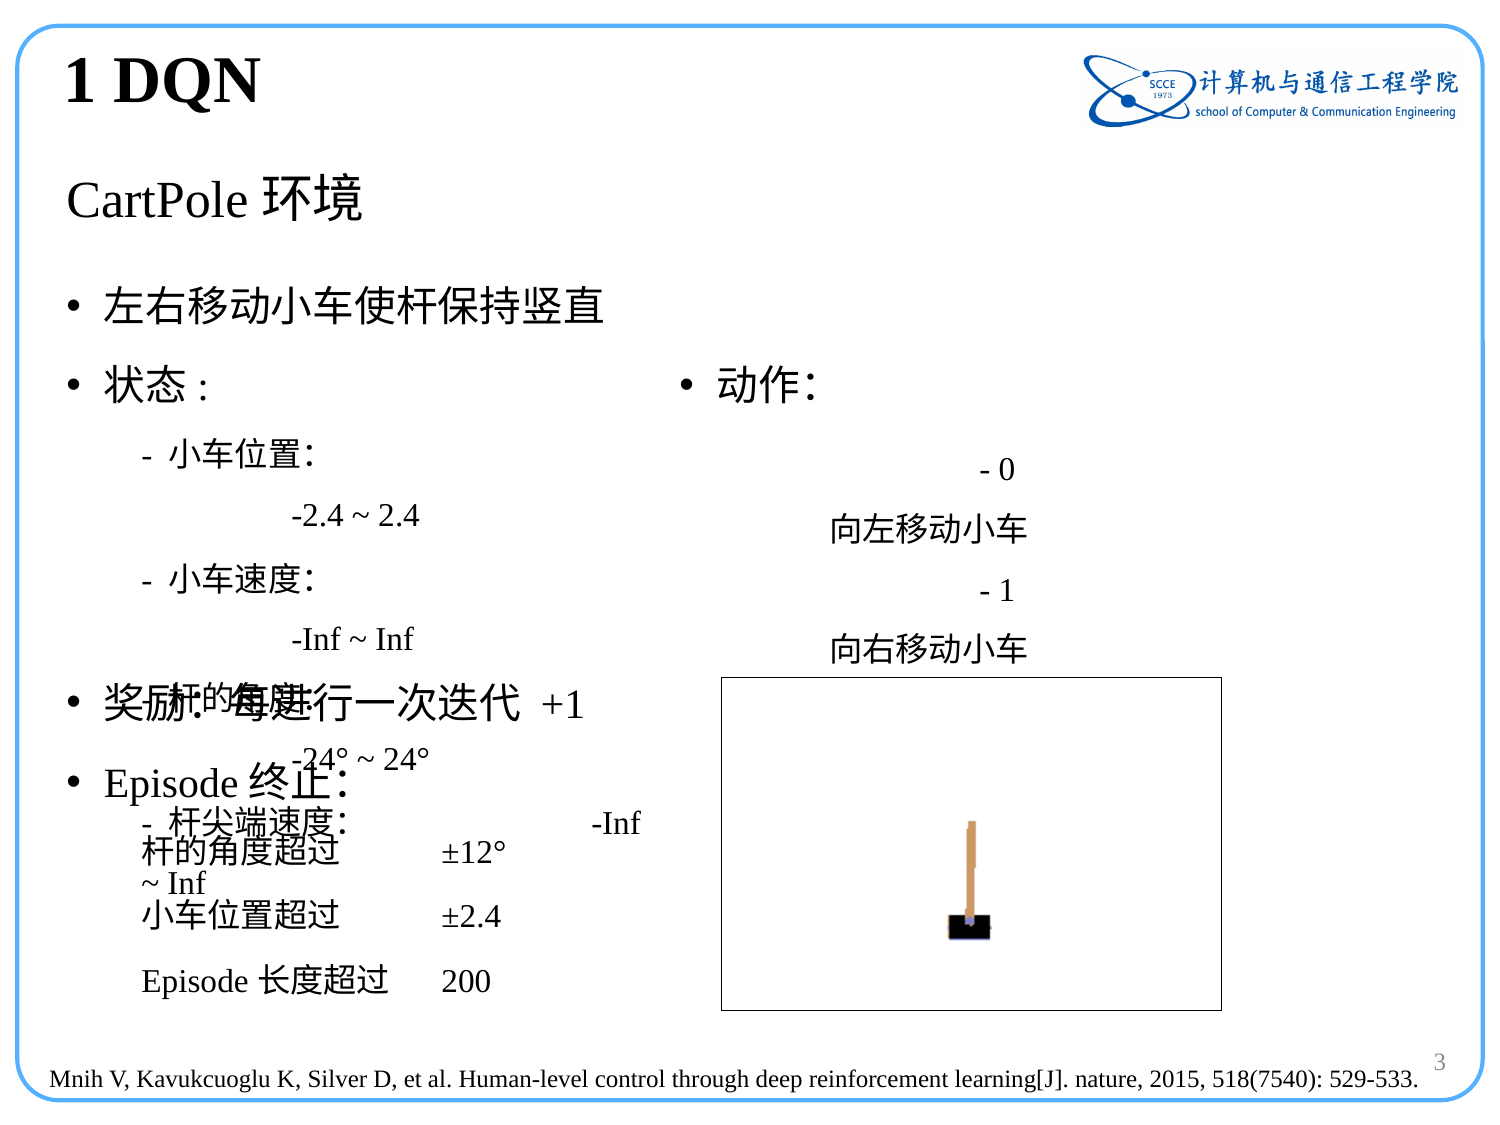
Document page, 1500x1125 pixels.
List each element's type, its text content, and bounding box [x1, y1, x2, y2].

text_box [1464, 1081, 1477, 1094]
text_box CartPole环境 [51, 126, 1447, 234]
text_box [17, 25, 1483, 1093]
title 1 DQN [48, 35, 1447, 127]
slide_number 3 [1418, 1041, 1483, 1081]
list 左右移动小车使杆保持竖直 奖励：每进行一次迭代 +1 Episode终止： 杆的角度超过 ±12° 小车位置超过 ±2.4 Episode长度超过 200 [51, 247, 1447, 1041]
picture [1077, 49, 1466, 132]
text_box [51, 326, 1278, 678]
text_box Mnih V, Kavukcuoglu K, Silver D, et al. Human-level control through deep reinforcement learning[J]. nature, 2015, 518(7540): 529-533. [34, 1055, 1464, 1101]
picture [721, 678, 1222, 1011]
